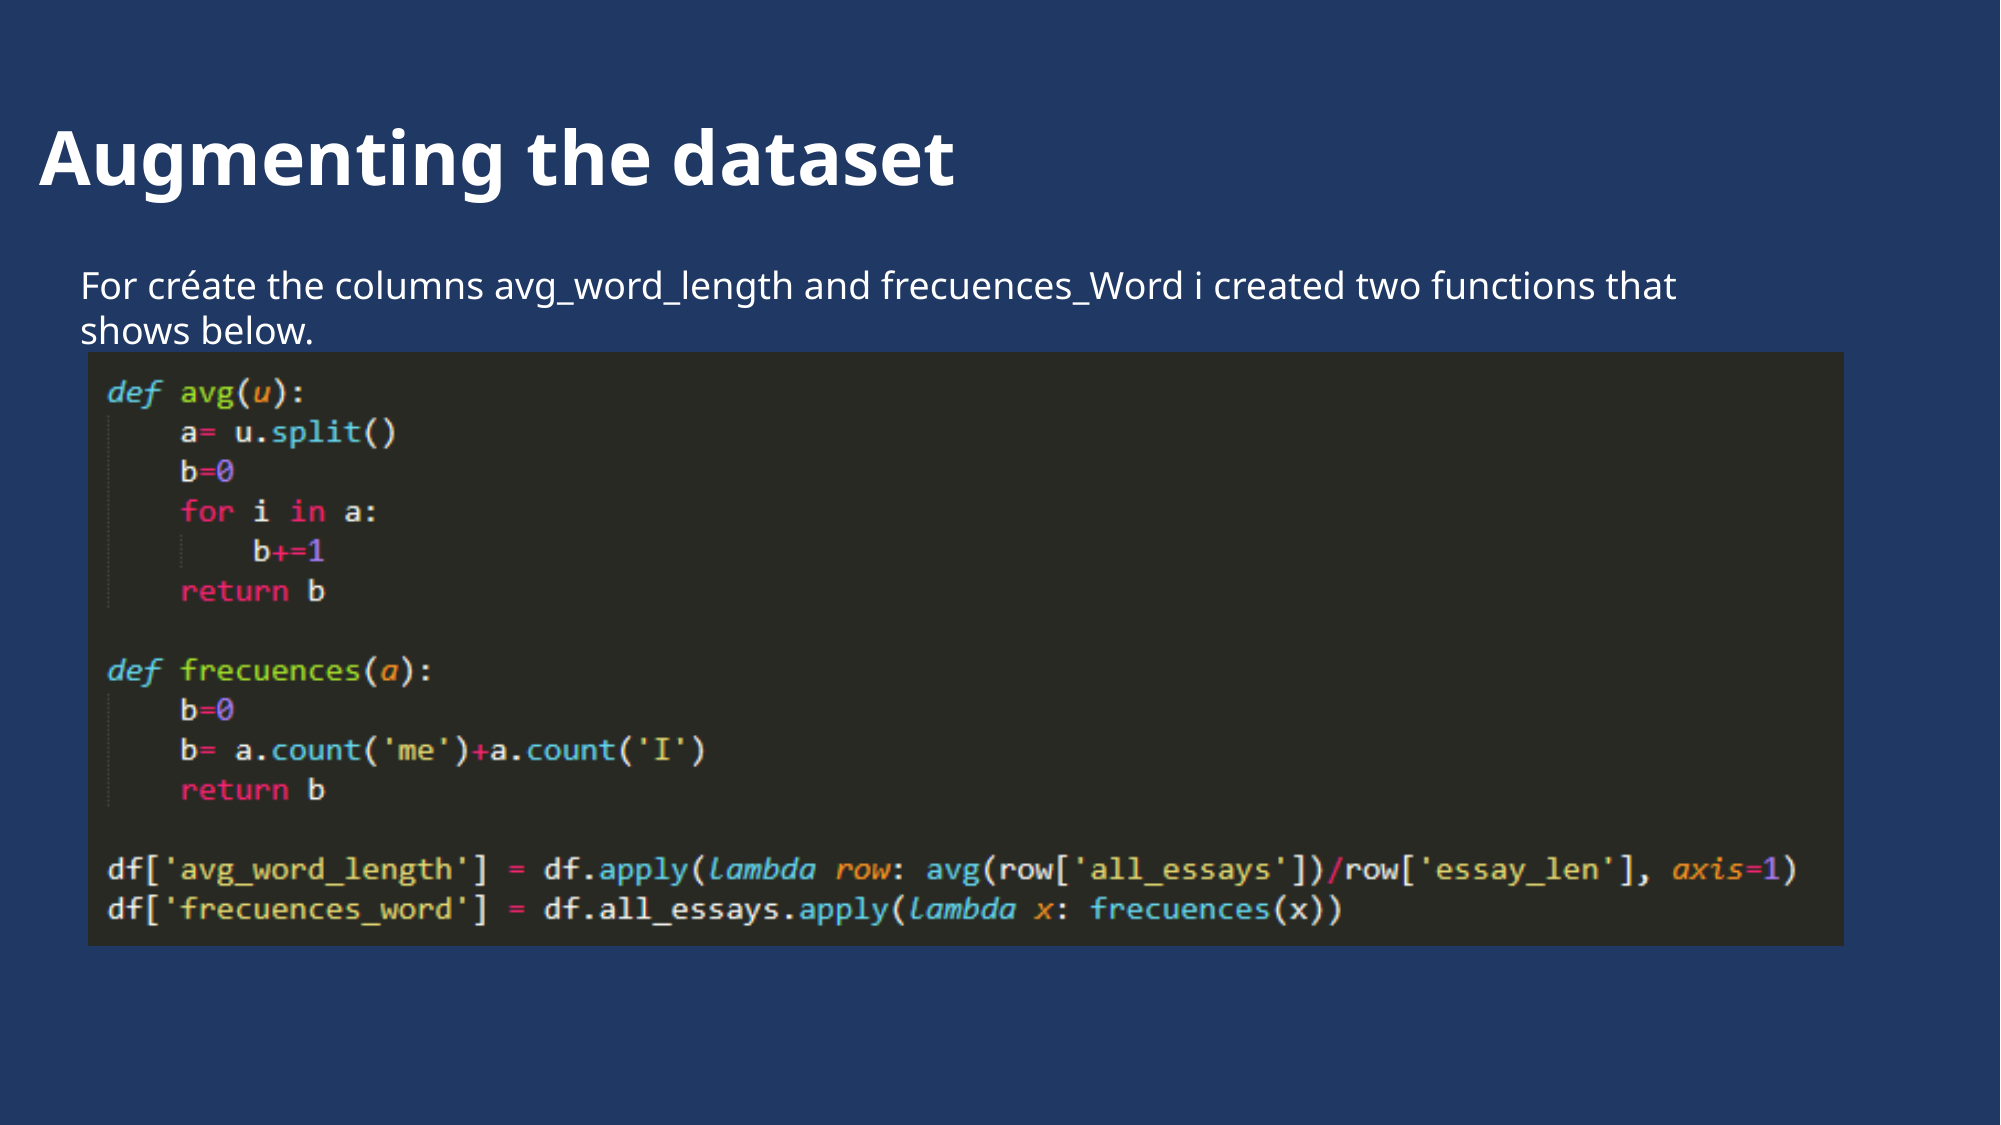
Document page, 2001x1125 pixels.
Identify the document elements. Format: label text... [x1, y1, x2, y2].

text_box For créate the columns avg_word_length and frecuences_Word i created two functions that shows below. [65, 254, 1716, 494]
picture [88, 352, 1844, 946]
title Augmenting the dataset [24, 67, 1196, 209]
